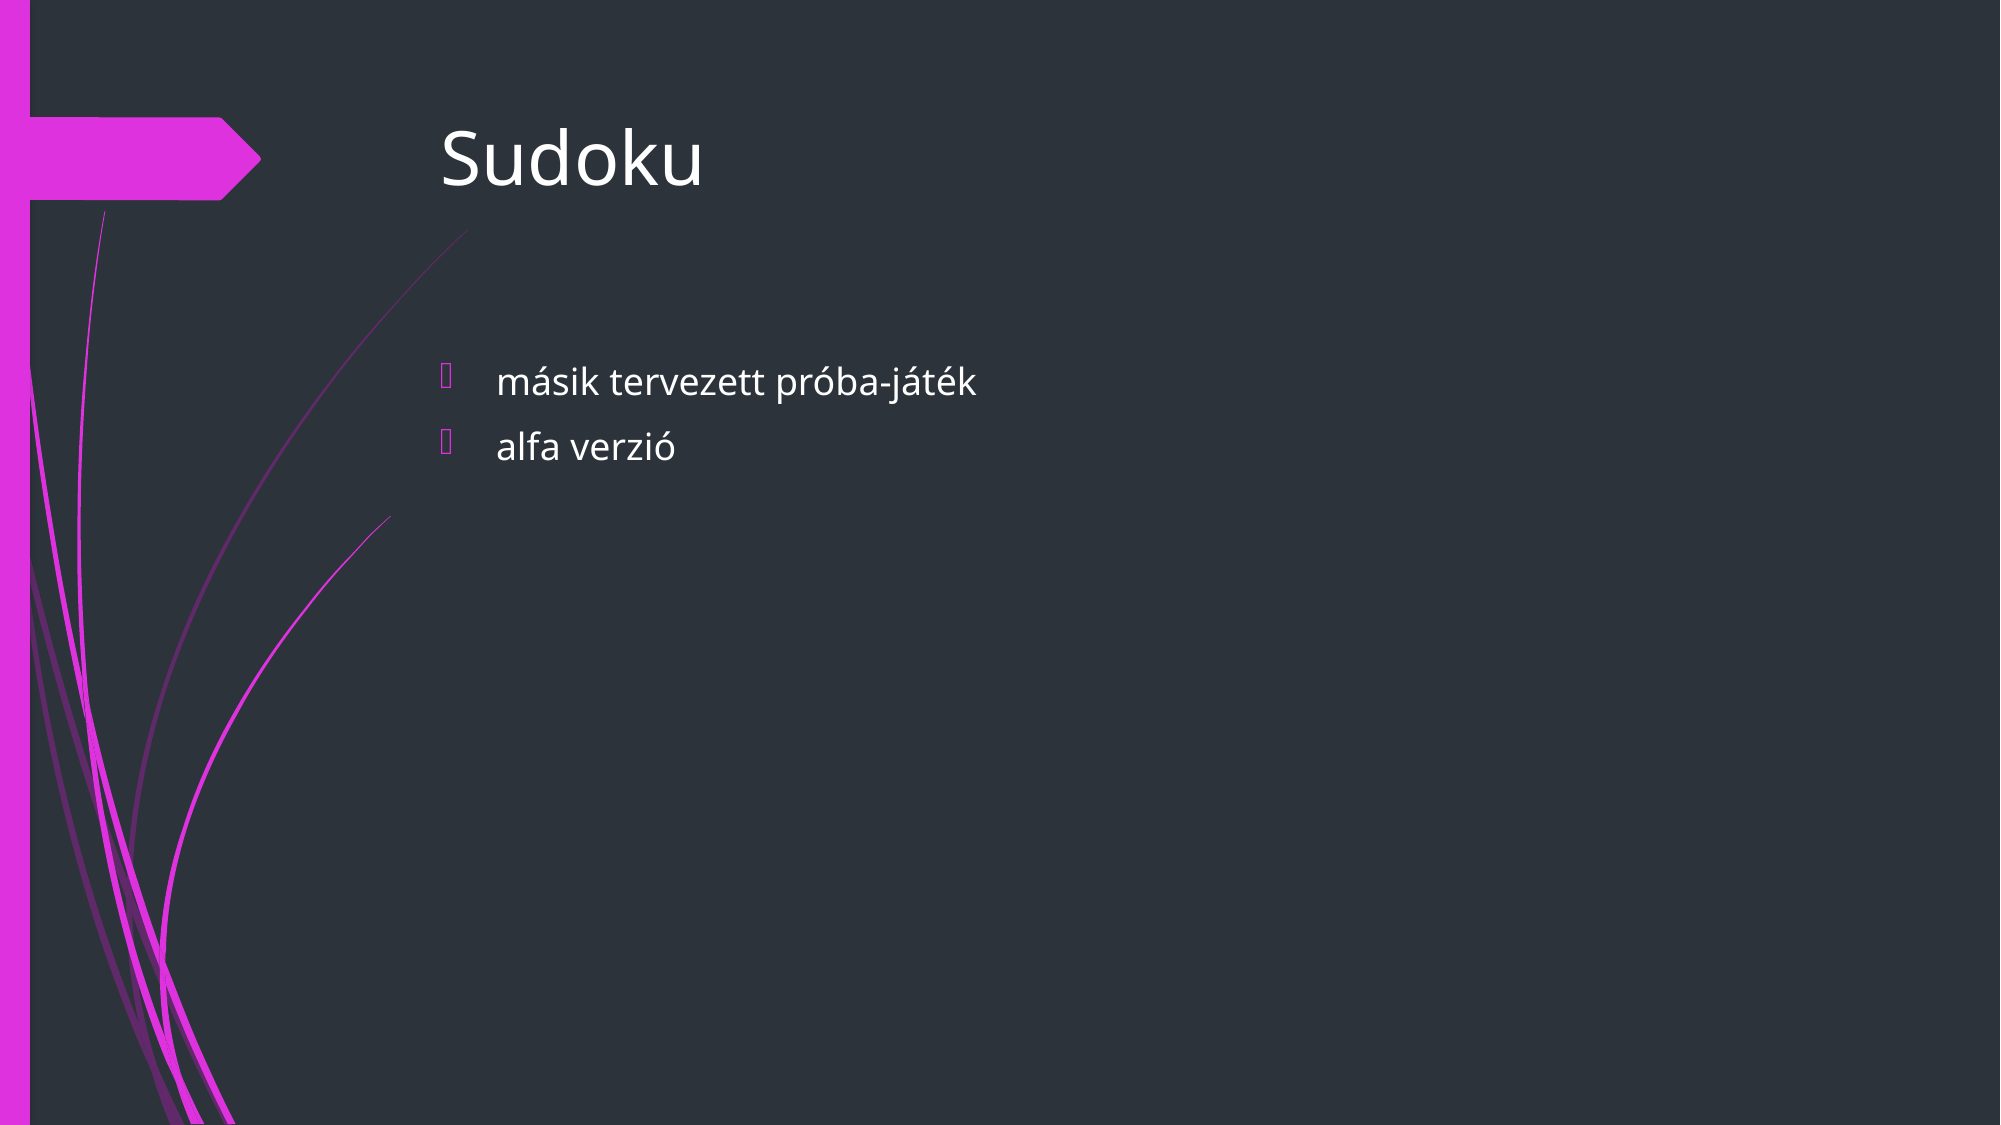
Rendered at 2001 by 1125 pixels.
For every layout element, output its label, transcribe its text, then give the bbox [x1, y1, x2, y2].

title Sudoku [425, 102, 1888, 313]
list másik tervezett próba-játék alfa verzió [424, 350, 1133, 970]
